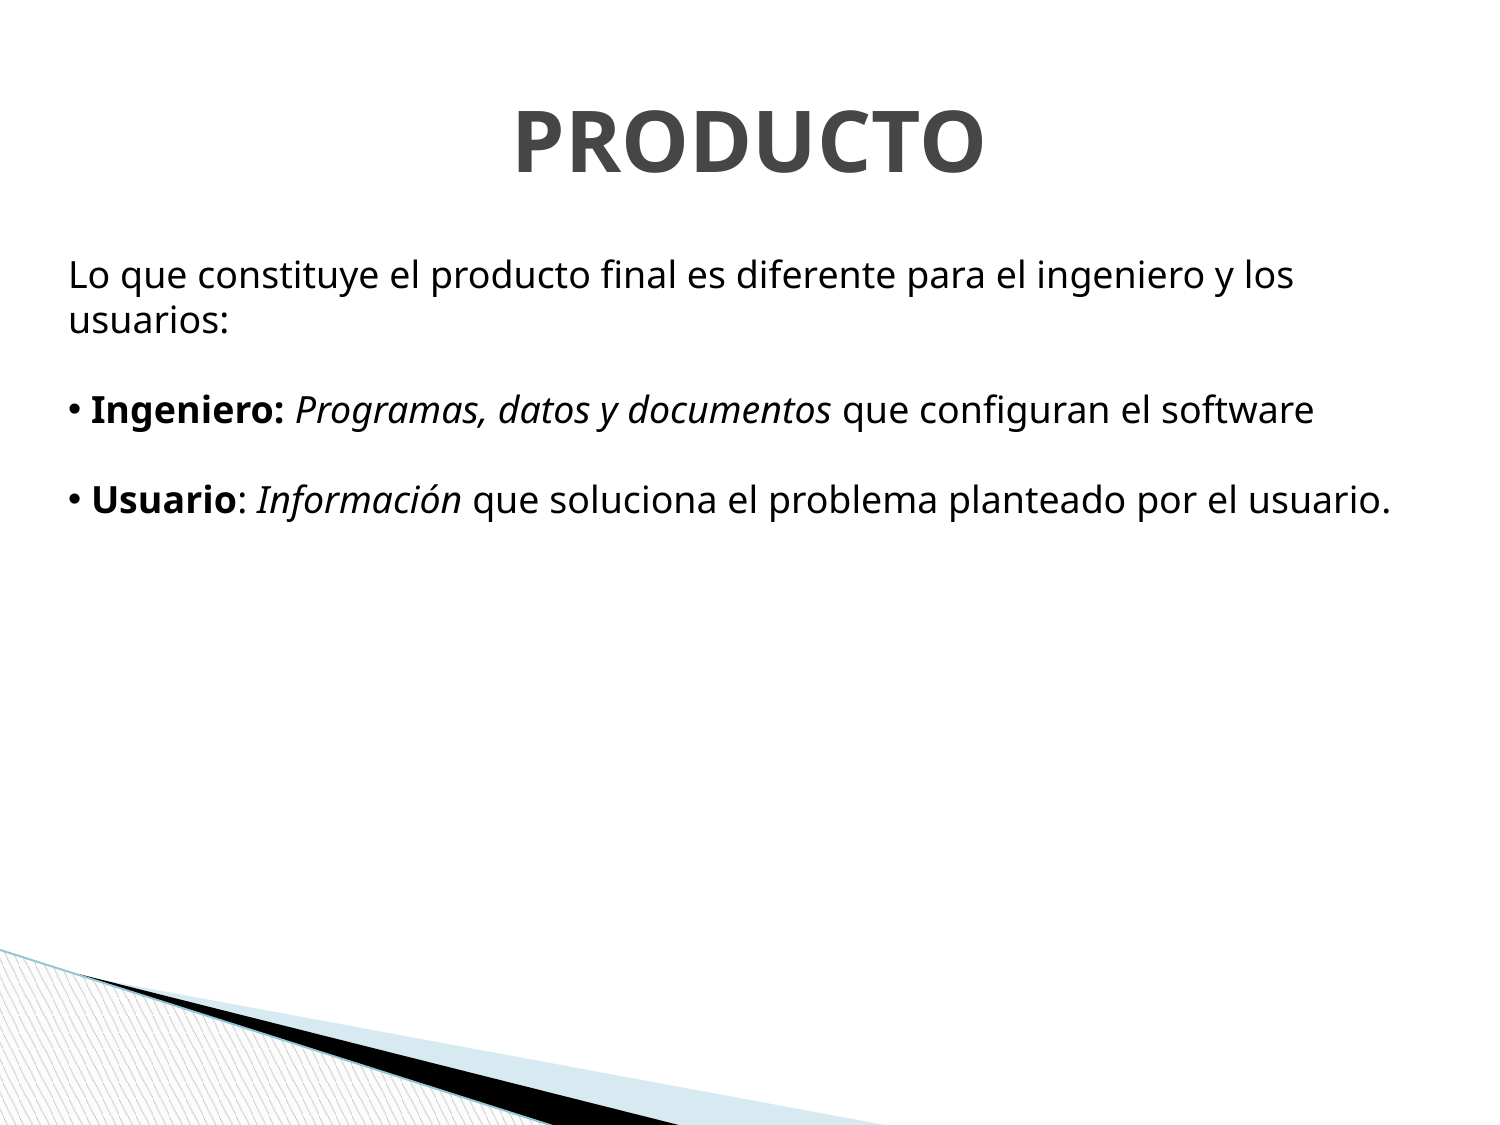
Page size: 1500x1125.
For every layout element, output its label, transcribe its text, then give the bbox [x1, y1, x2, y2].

title PRODUCTO [75, 45, 1425, 233]
text_box Lo que constituye el producto final es diferente para el ingeniero y los usuarios: Ingeniero: Programas, datos y documentos que configuran el software Usuario: Información que soluciona el problema planteado por el usuario. [53, 243, 1471, 532]
